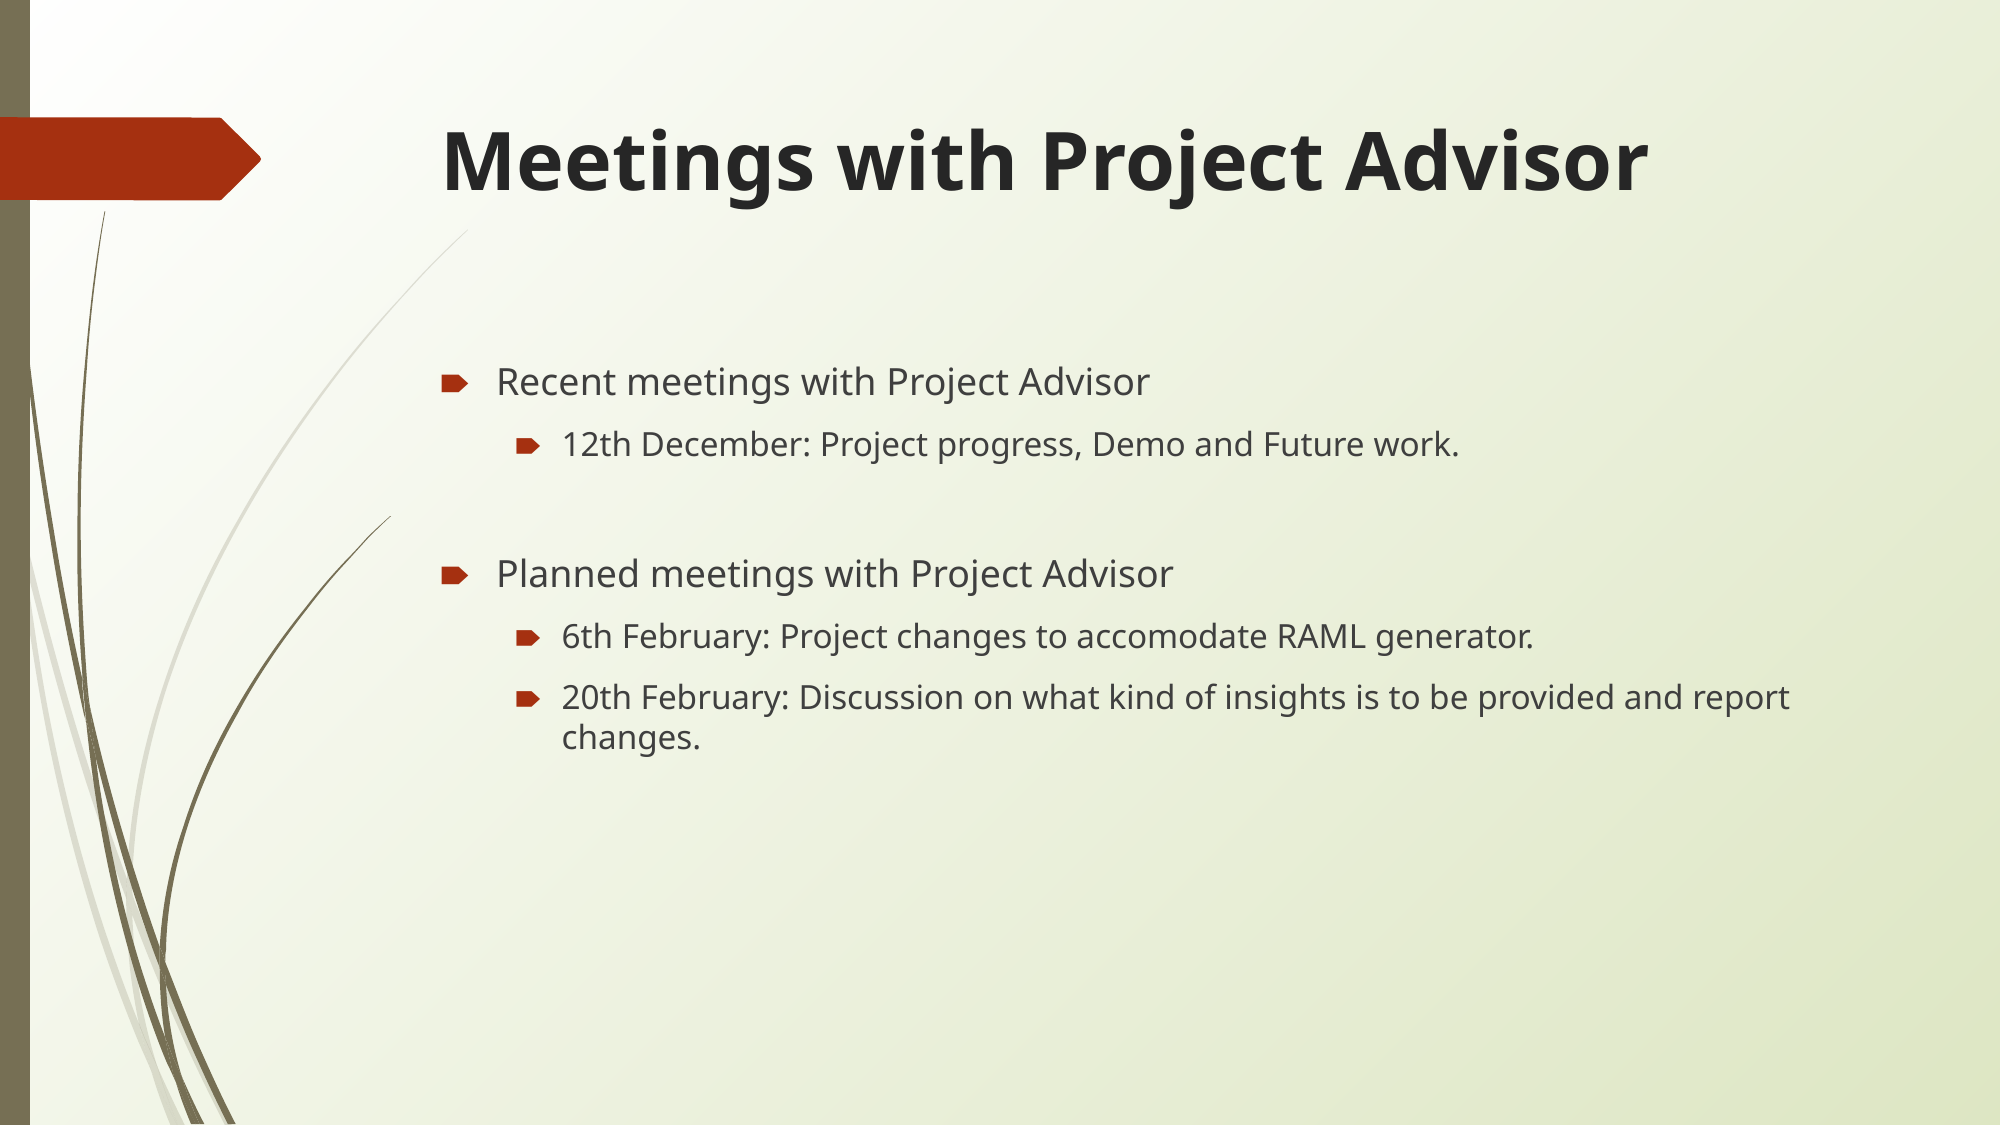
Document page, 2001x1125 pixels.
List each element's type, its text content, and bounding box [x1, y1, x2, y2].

list Recent meetings with Project Advisor 12th December: Project progress, Demo and Future work. Planned meetings with Project Advisor 6th February: Project changes to accomodate RAML generator. 20th February: Discussion on what kind of insights is to be provided and report changes. [424, 350, 1888, 970]
title Meetings with Project Advisor [425, 102, 1888, 313]
